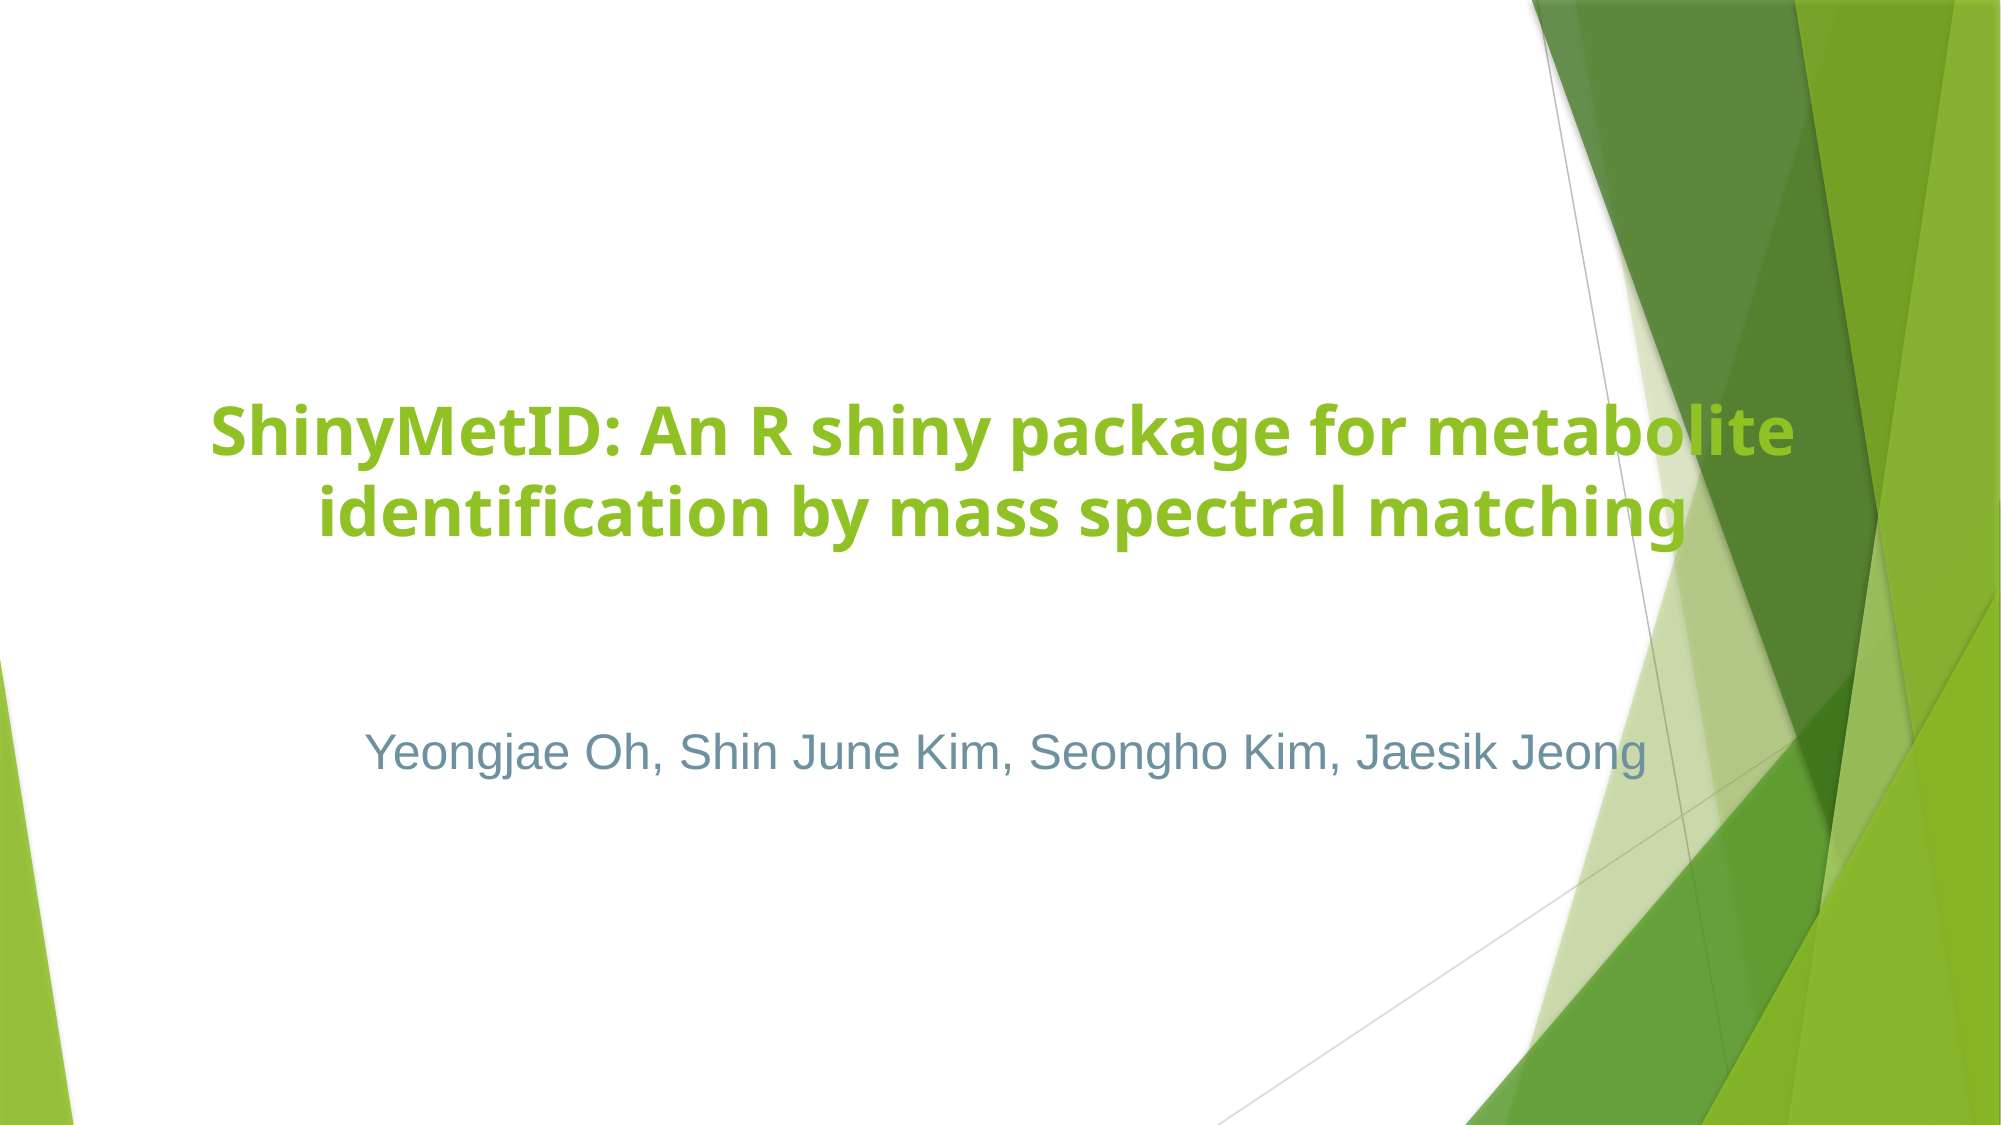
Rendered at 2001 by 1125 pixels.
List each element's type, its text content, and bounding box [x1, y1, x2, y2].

text_box Yeongjae Oh, Shin June Kim, Seongho Kim, Jaesik Jeong [255, 712, 1757, 877]
title ShinyMetID: An R shiny package for metabolite identification by mass spectral matching [177, 380, 1831, 617]
